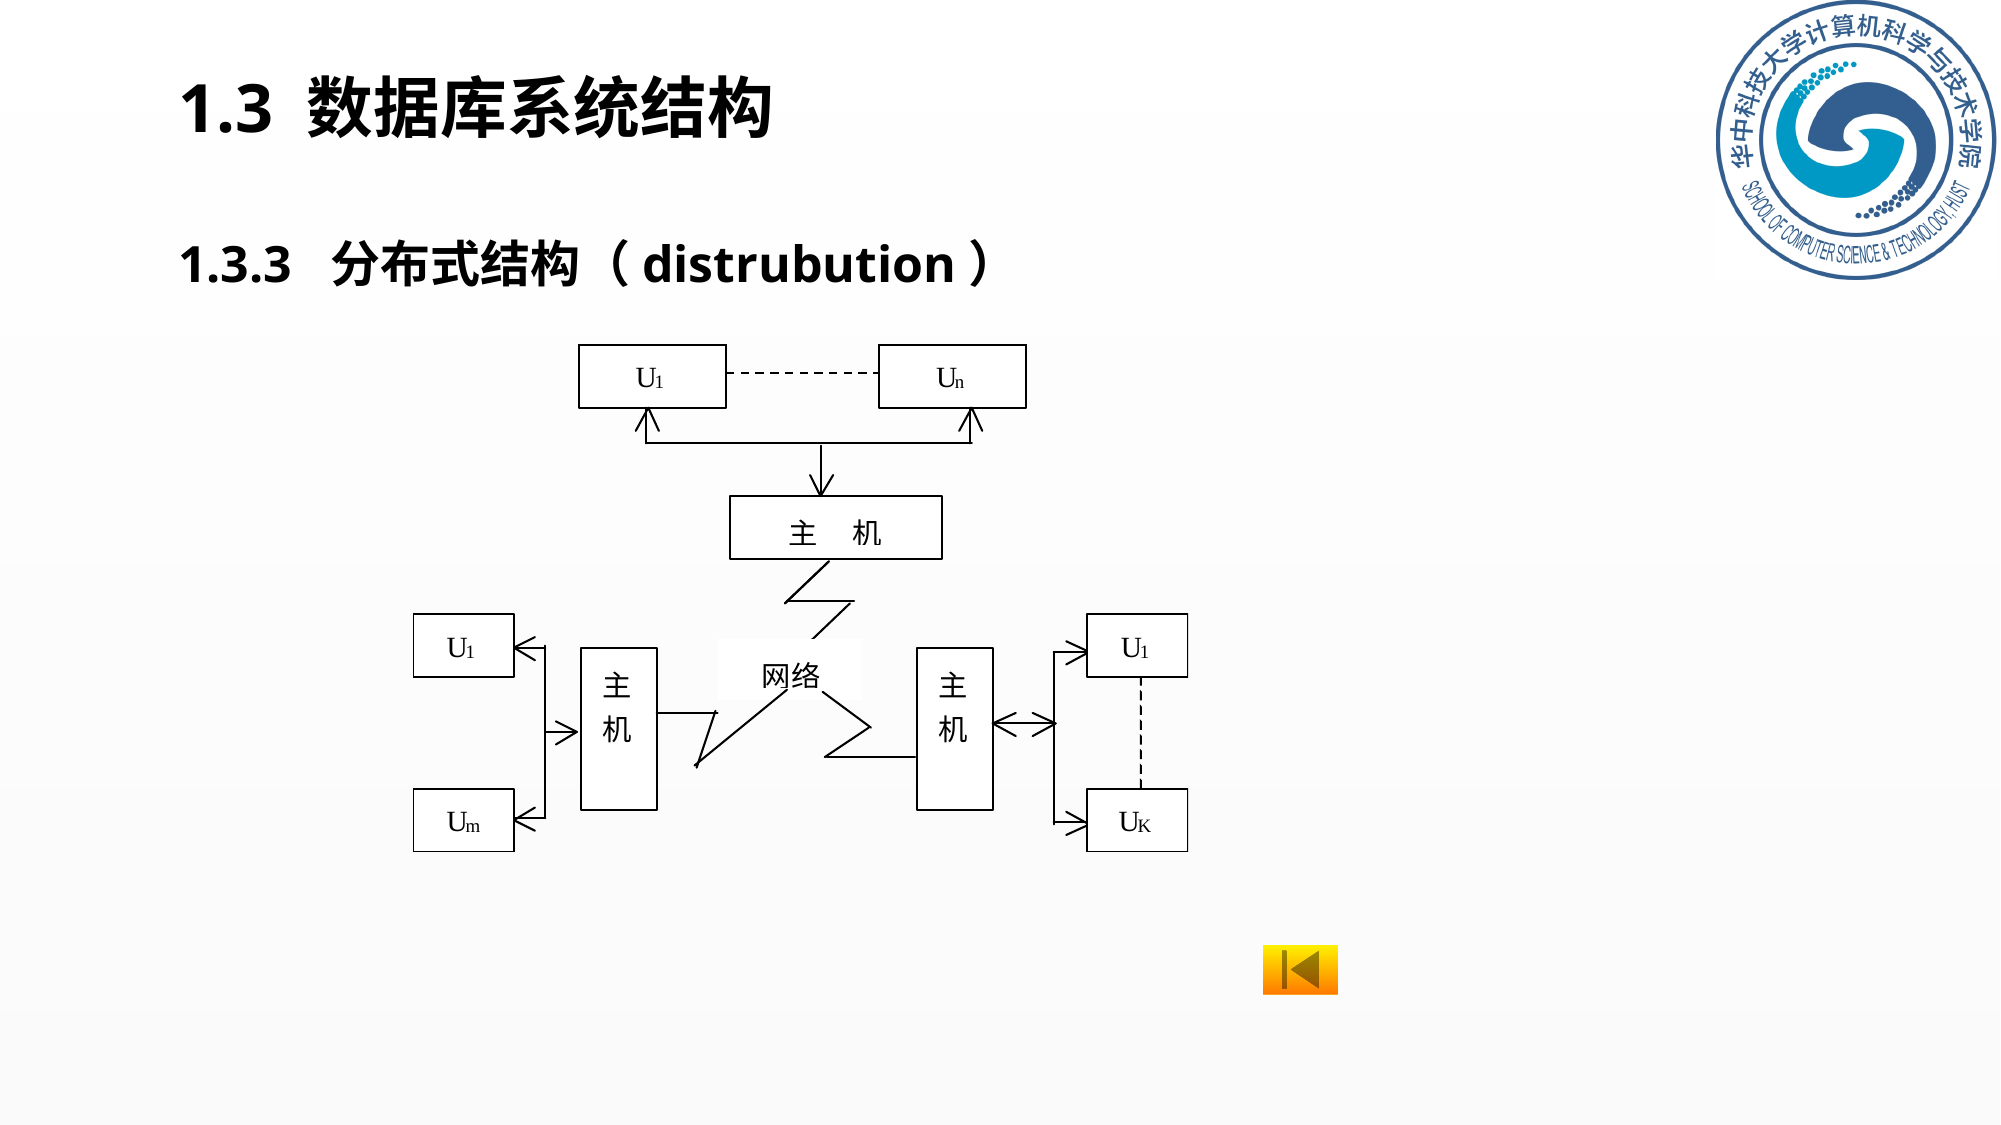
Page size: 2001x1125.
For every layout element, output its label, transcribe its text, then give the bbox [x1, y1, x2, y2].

picture [1716, 0, 1999, 280]
text_box [1263, 944, 1339, 995]
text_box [413, 344, 1189, 852]
title 1.3 数据库系统结构 [163, 63, 1439, 158]
list 1.3.3 分布式结构（distrubution） [163, 232, 1439, 995]
